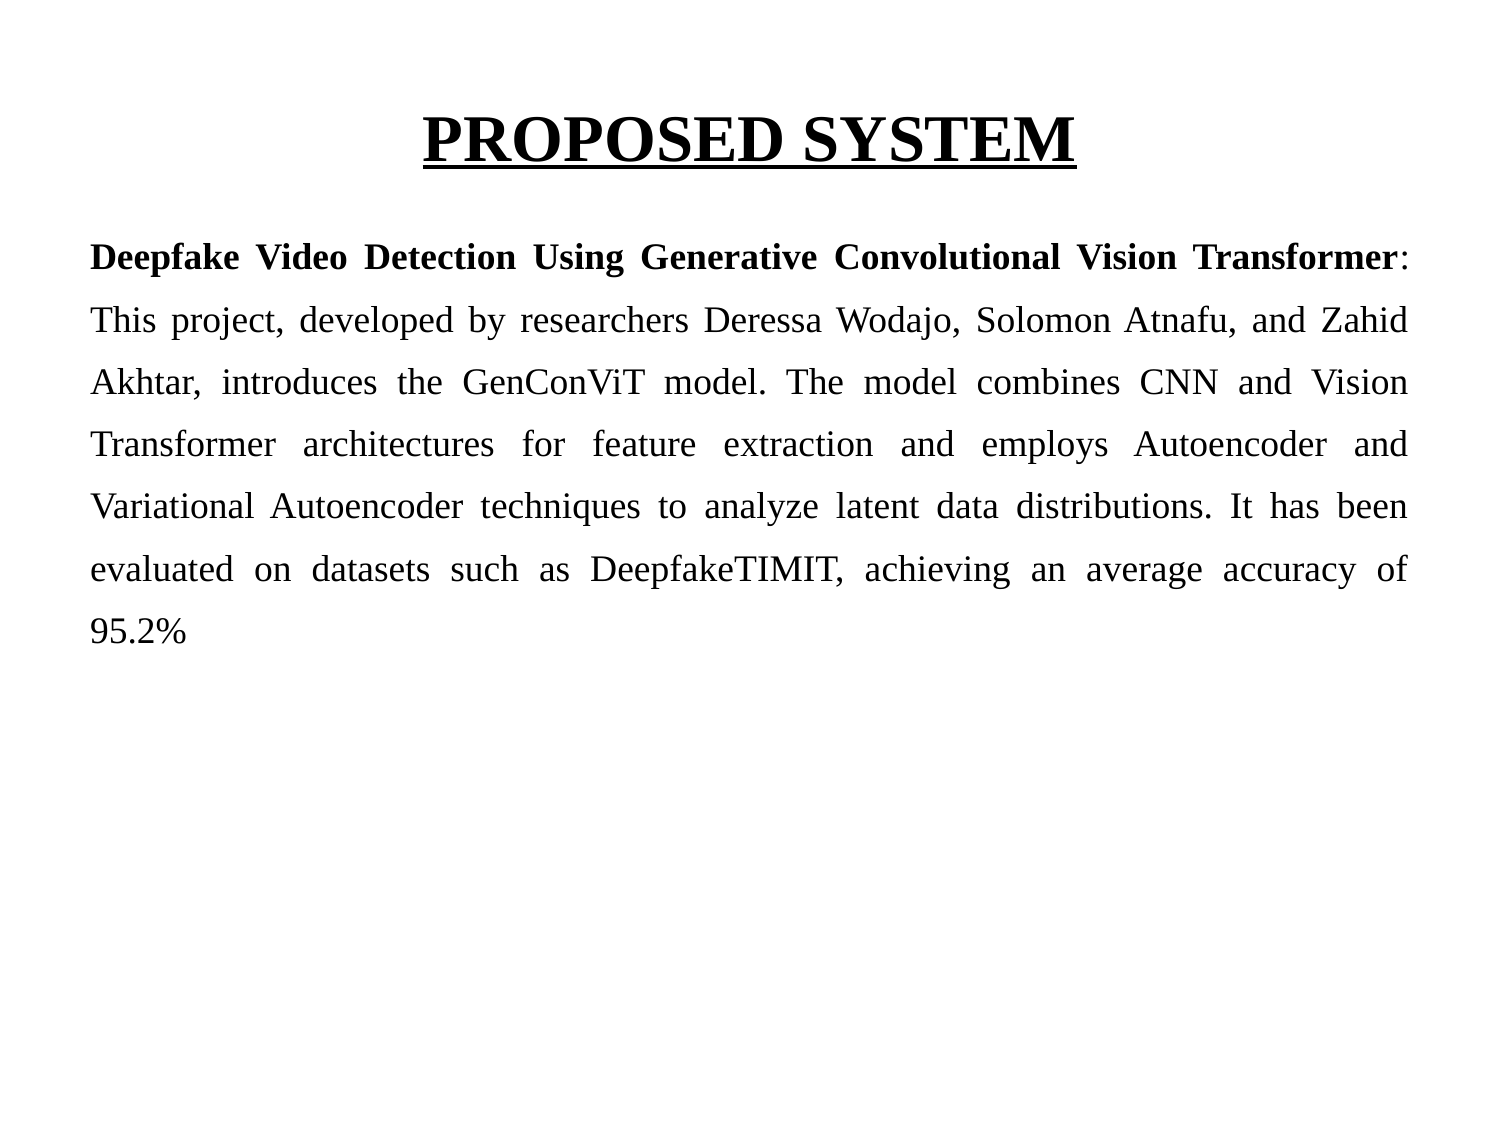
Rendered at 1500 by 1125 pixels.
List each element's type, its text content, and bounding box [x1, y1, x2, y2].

title PROPOSED SYSTEM [75, 45, 1425, 208]
list Deepfake Video Detection Using Generative Convolutional Vision Transformer: This project, developed by researchers Deressa Wodajo, Solomon Atnafu, and Zahid Akhtar, introduces the GenConViT model. The model combines CNN and Vision Transformer architectures for feature extraction and employs Autoencoder and Variational Autoencoder techniques to analyze latent data distributions. It has been evaluated on datasets such as DeepfakeTIMIT, achieving an average accuracy of 95.2% [75, 208, 1425, 1005]
